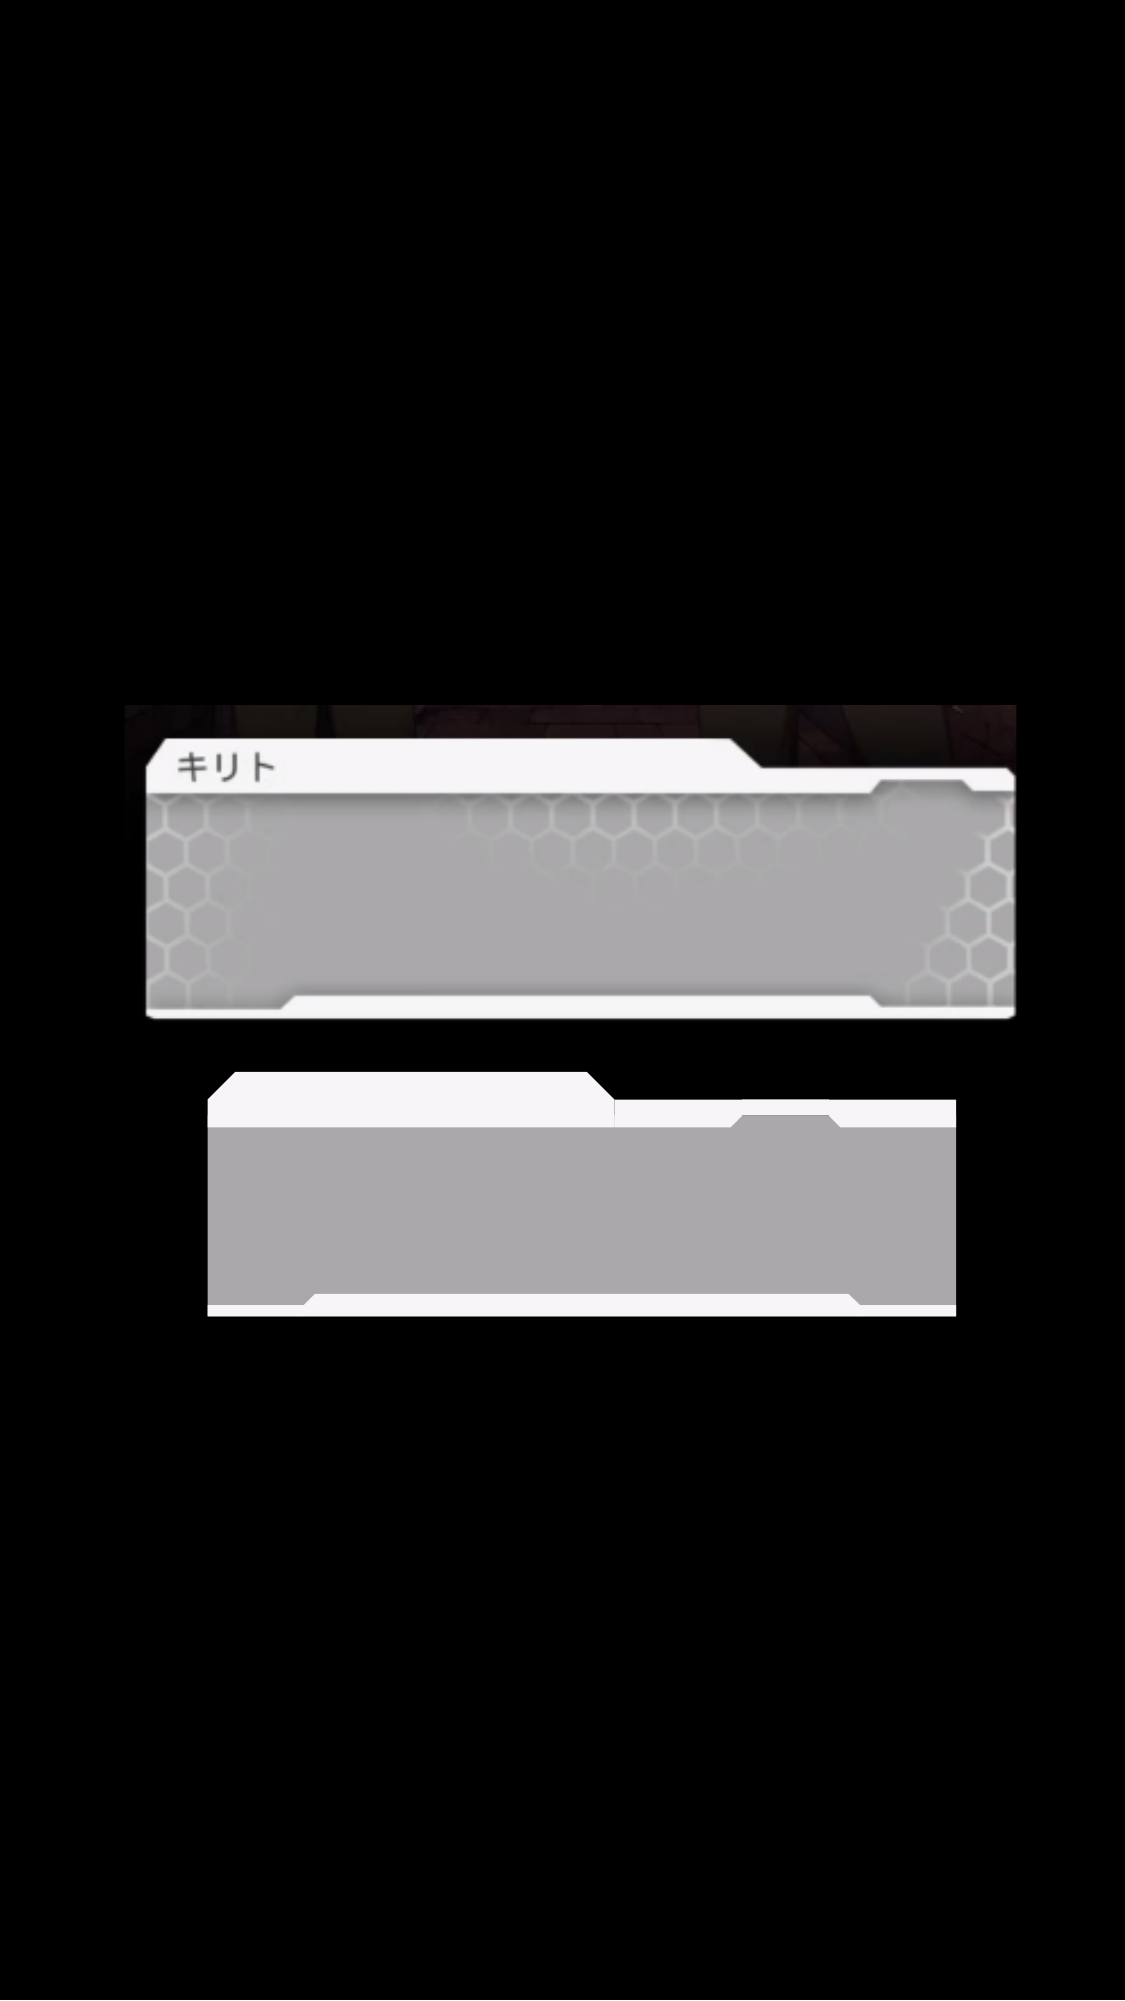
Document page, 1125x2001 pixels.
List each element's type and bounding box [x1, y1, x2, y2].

text_box [207, 1071, 957, 1317]
picture [124, 704, 1017, 1044]
